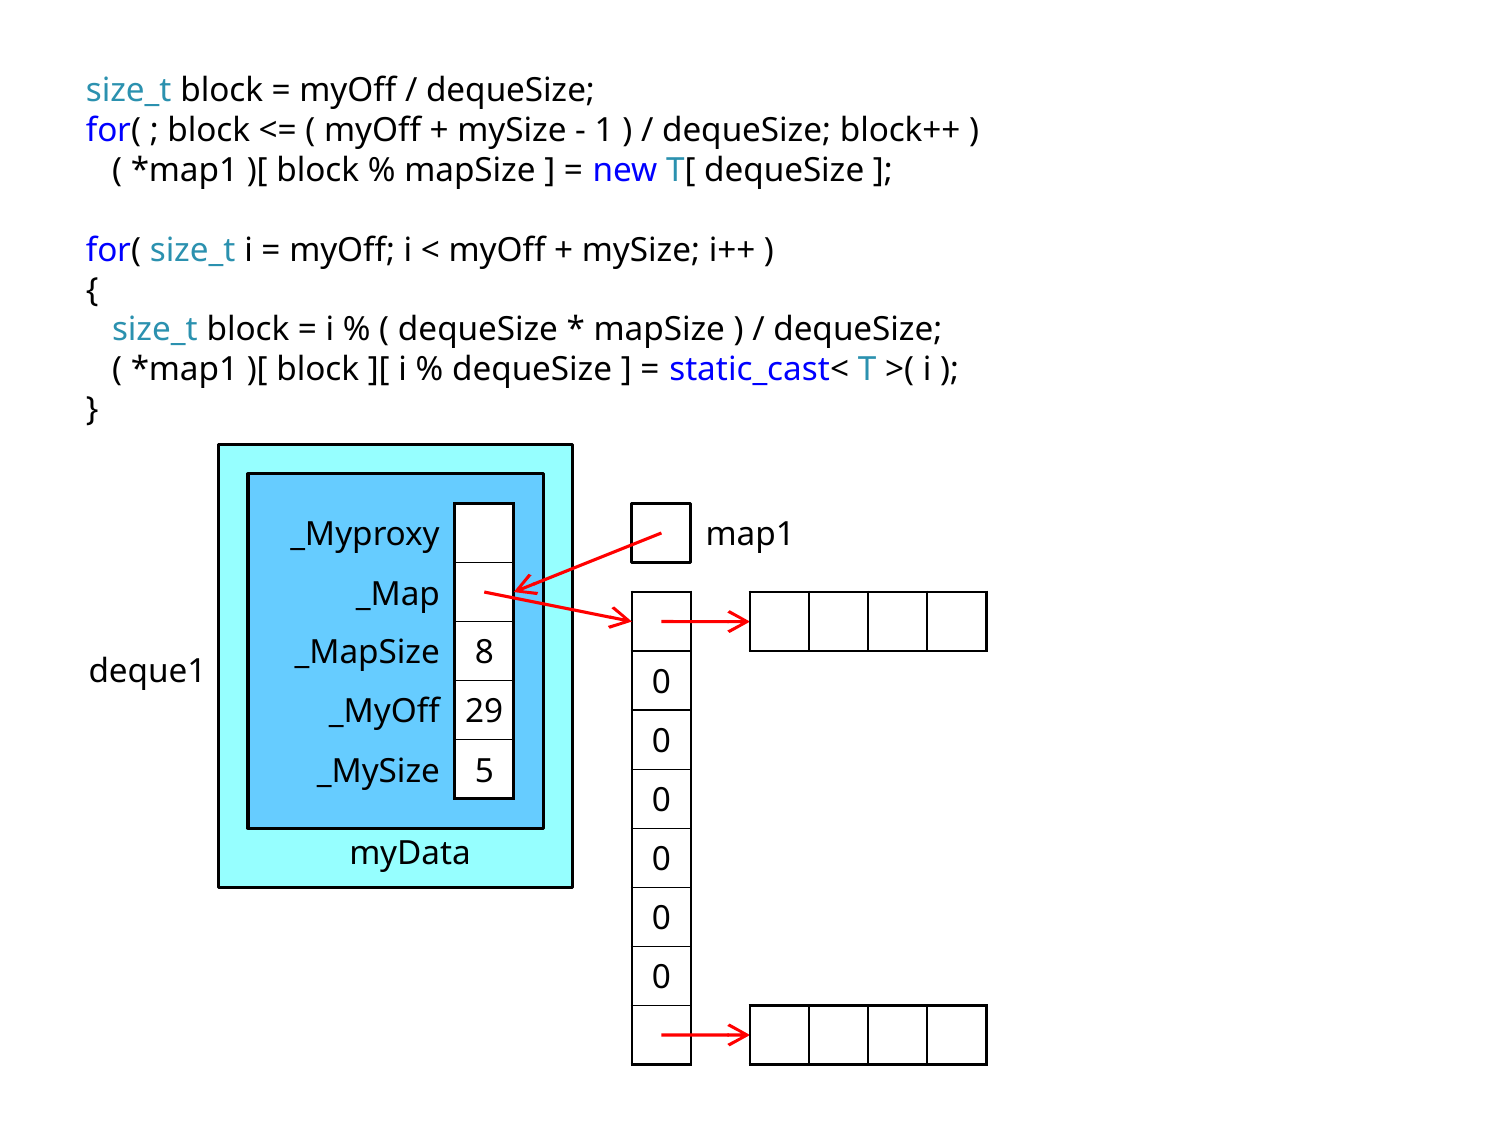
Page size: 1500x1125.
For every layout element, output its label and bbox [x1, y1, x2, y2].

table_header [928, 593, 985, 650]
table_cell [633, 947, 690, 1005]
table_header [751, 1007, 808, 1063]
list [70, 60, 1430, 445]
table_header [751, 593, 808, 650]
table_header [869, 593, 926, 650]
table_header [810, 593, 867, 650]
table_cell [633, 1006, 690, 1063]
table_cell [456, 563, 512, 621]
table_header [248, 503, 453, 563]
text_box [70, 444, 809, 888]
table_cell [456, 681, 512, 739]
text_box [661, 610, 749, 633]
table_header [810, 1007, 867, 1063]
table_header [456, 505, 512, 562]
table_cell [633, 888, 690, 946]
table_cell [633, 770, 690, 828]
table_cell [456, 622, 512, 680]
table_cell [248, 563, 453, 799]
table_header [928, 1007, 985, 1063]
text_box [661, 1023, 749, 1047]
table_header [633, 593, 690, 650]
table_cell [633, 652, 690, 709]
table_cell [633, 711, 690, 769]
table_header [869, 1007, 926, 1063]
table_cell [633, 829, 690, 887]
table_cell [456, 740, 512, 797]
